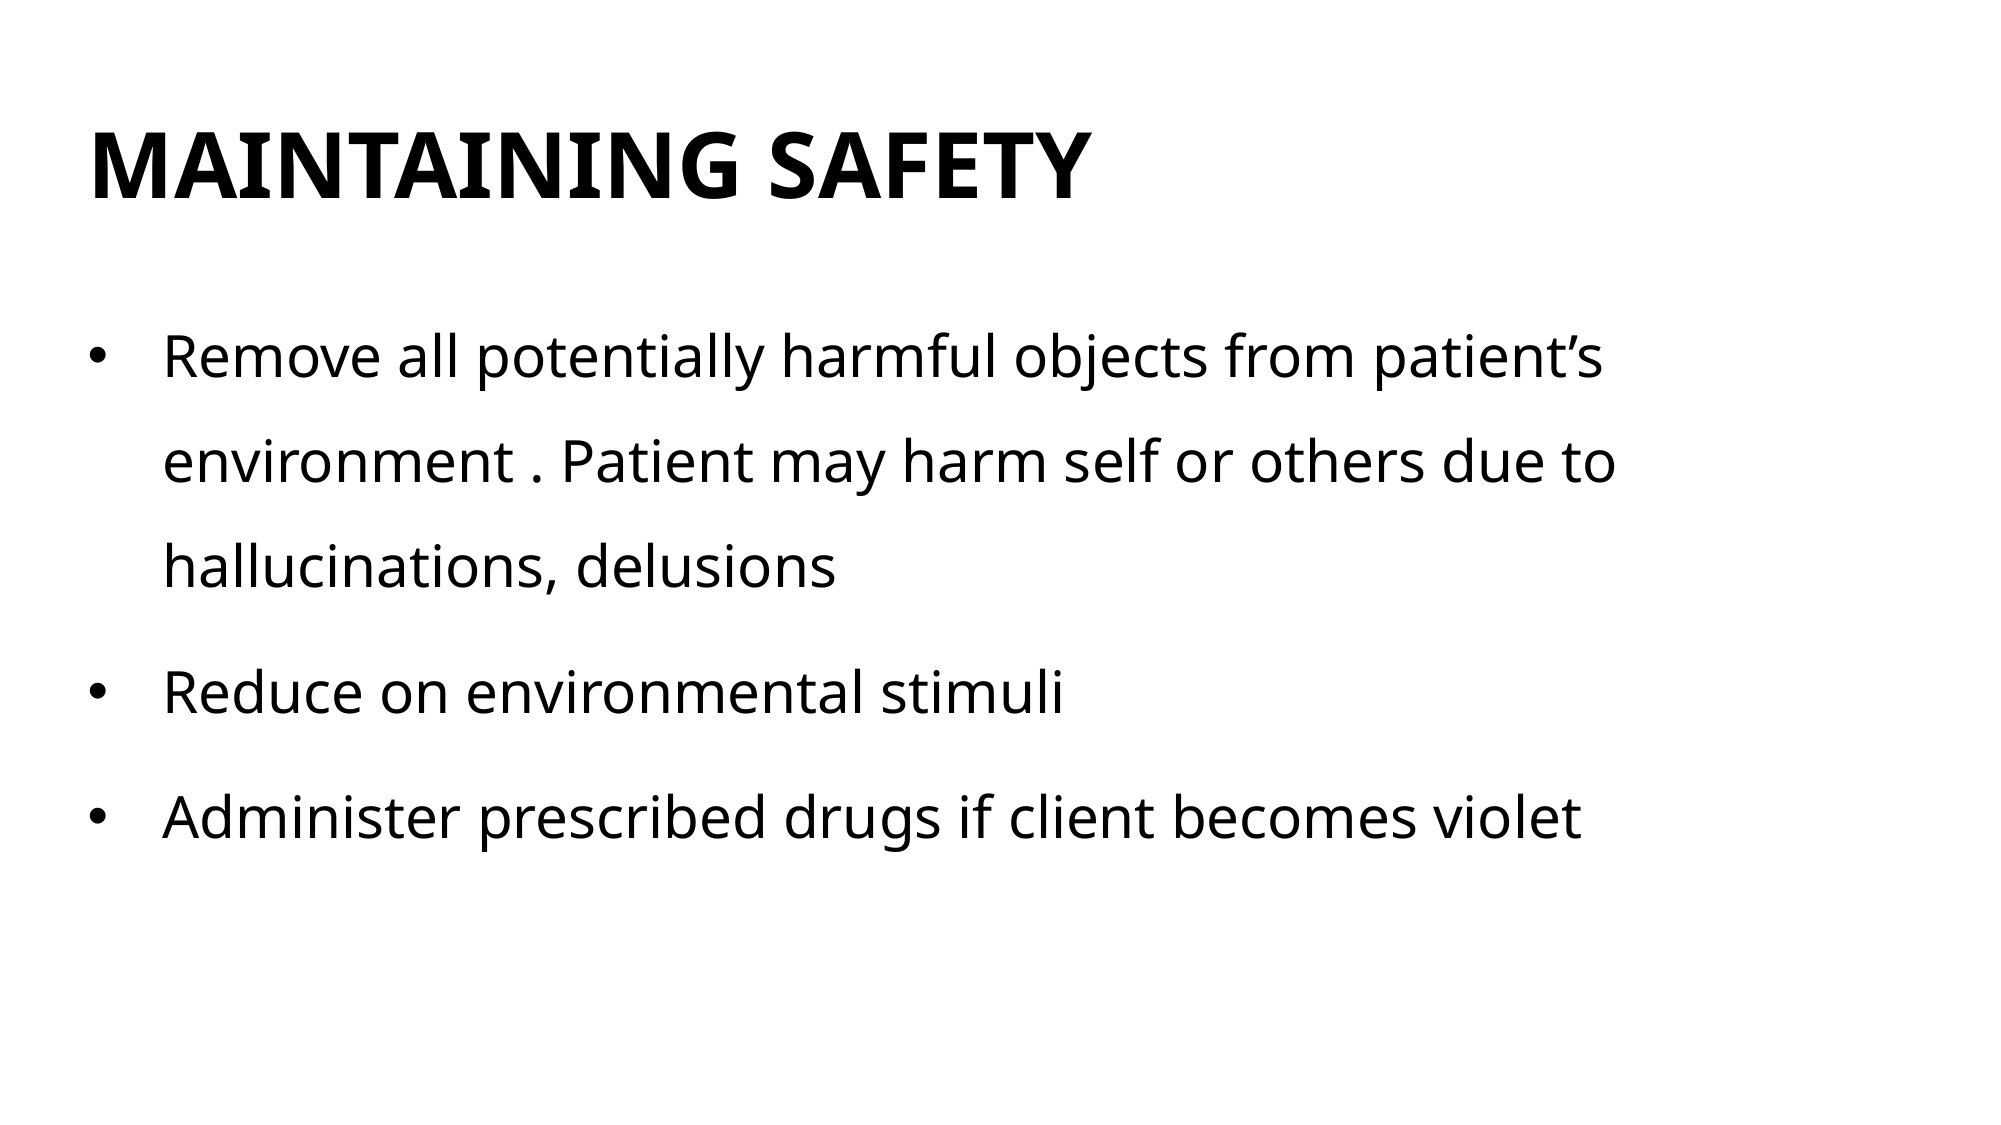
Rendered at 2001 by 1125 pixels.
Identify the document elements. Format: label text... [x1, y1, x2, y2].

list Remove all potentially harmful objects from patient’s environment . Patient may harm self or others due to hallucinations, delusions Reduce on environmental stimuli Administer prescribed drugs if client becomes violet [72, 277, 1936, 1066]
title MAINTAINING SAFETY [72, 59, 1936, 277]
